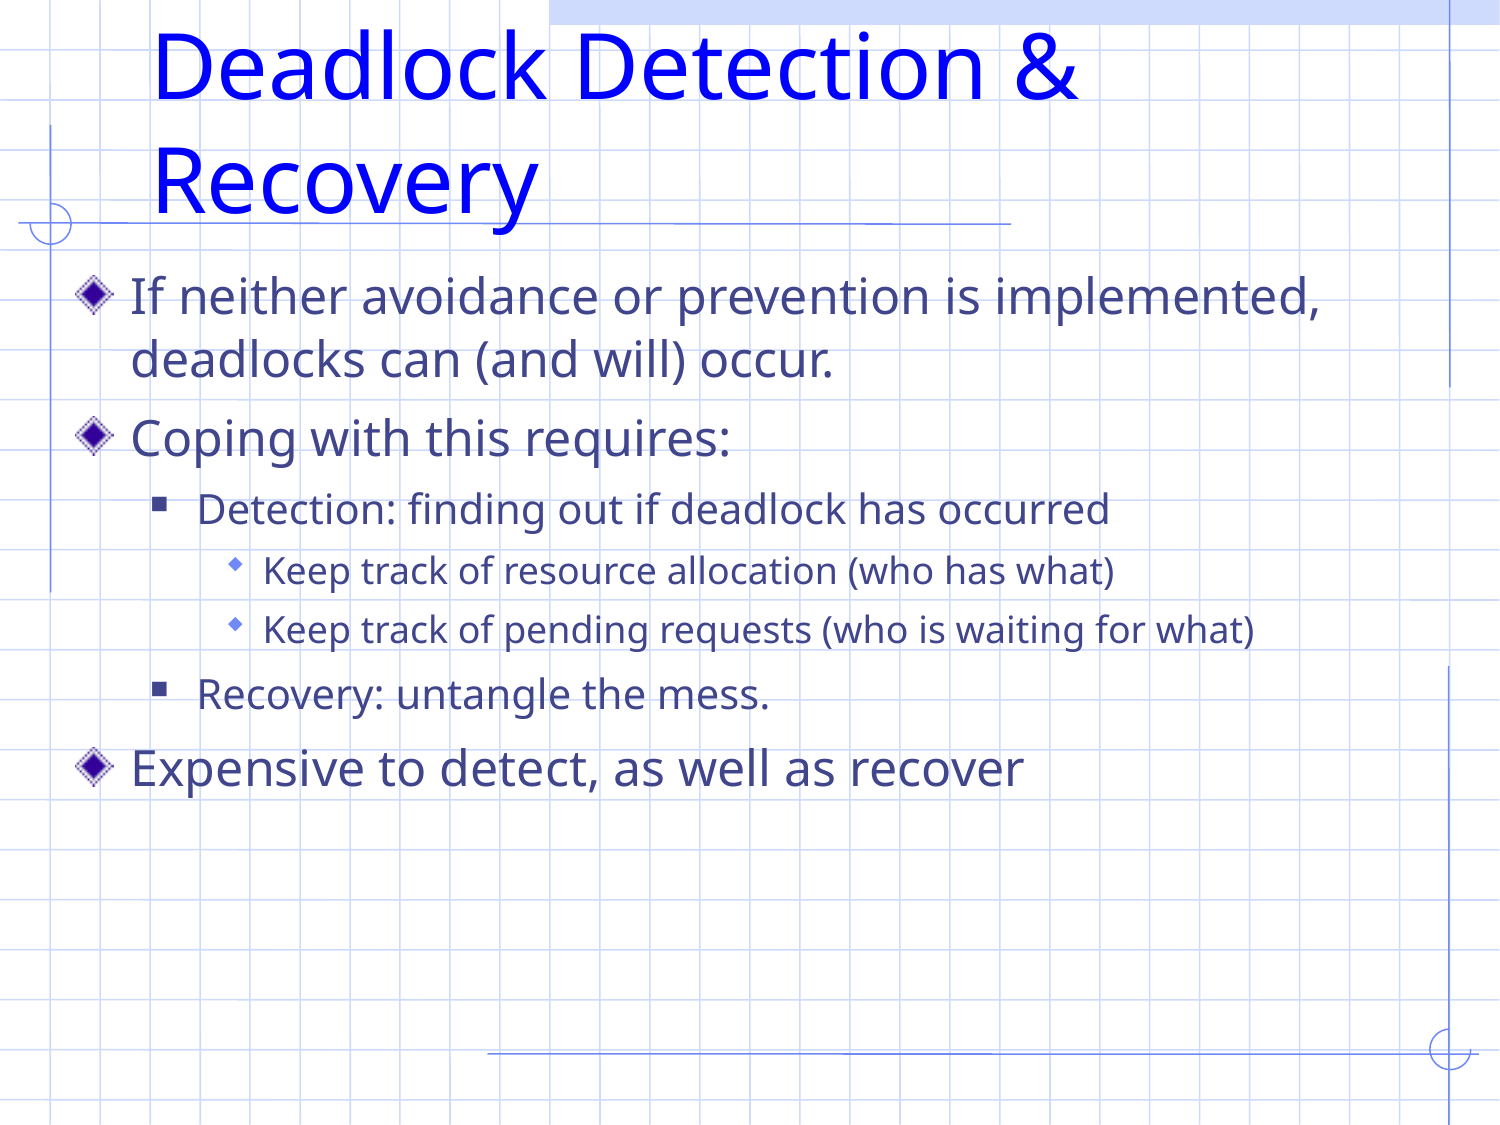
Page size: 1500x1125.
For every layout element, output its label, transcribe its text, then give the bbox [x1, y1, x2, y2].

picture [75, 416, 114, 456]
picture [75, 747, 114, 787]
list If neither avoidance or prevention is implemented, deadlocks can (and will) occur. Coping with this requires: Detection: finding out if deadlock has occurred Keep track of resource allocation (who has what) Keep track of pending requests (who is waiting for what) Recovery: untangle the mess. Expensive to detect, as well as recover [74, 262, 1425, 1005]
picture [75, 275, 114, 315]
title Deadlock Detection & Recovery [149, 0, 1425, 236]
